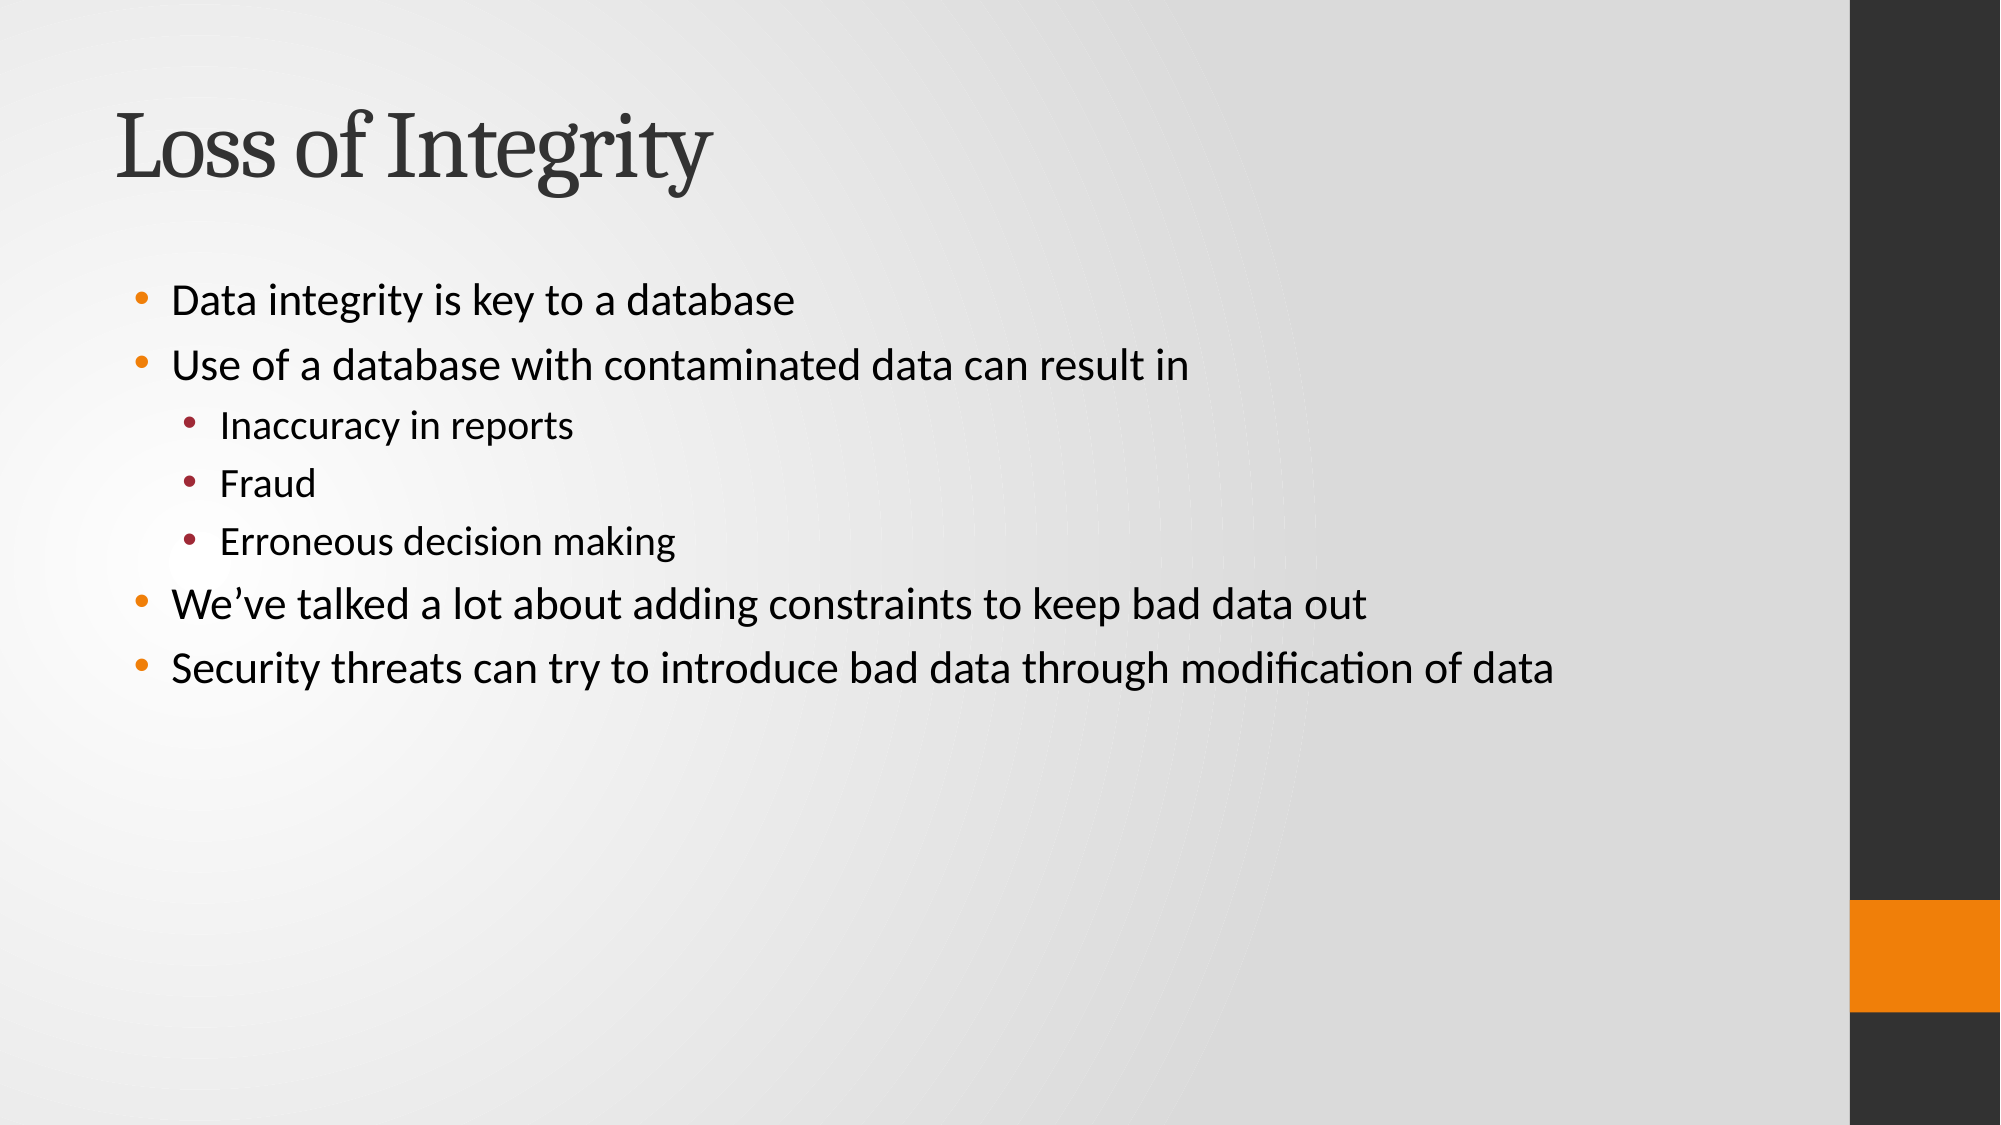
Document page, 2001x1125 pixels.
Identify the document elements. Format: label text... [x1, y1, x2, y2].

title Loss of Integrity [99, 45, 1767, 233]
list Data integrity is key to a database Use of a database with contaminated data can result in Inaccuracy in reports Fraud Erroneous decision making We’ve talked a lot about adding constraints to keep bad data out Security threats can try to introduce bad data through modification of data [99, 262, 1767, 1050]
